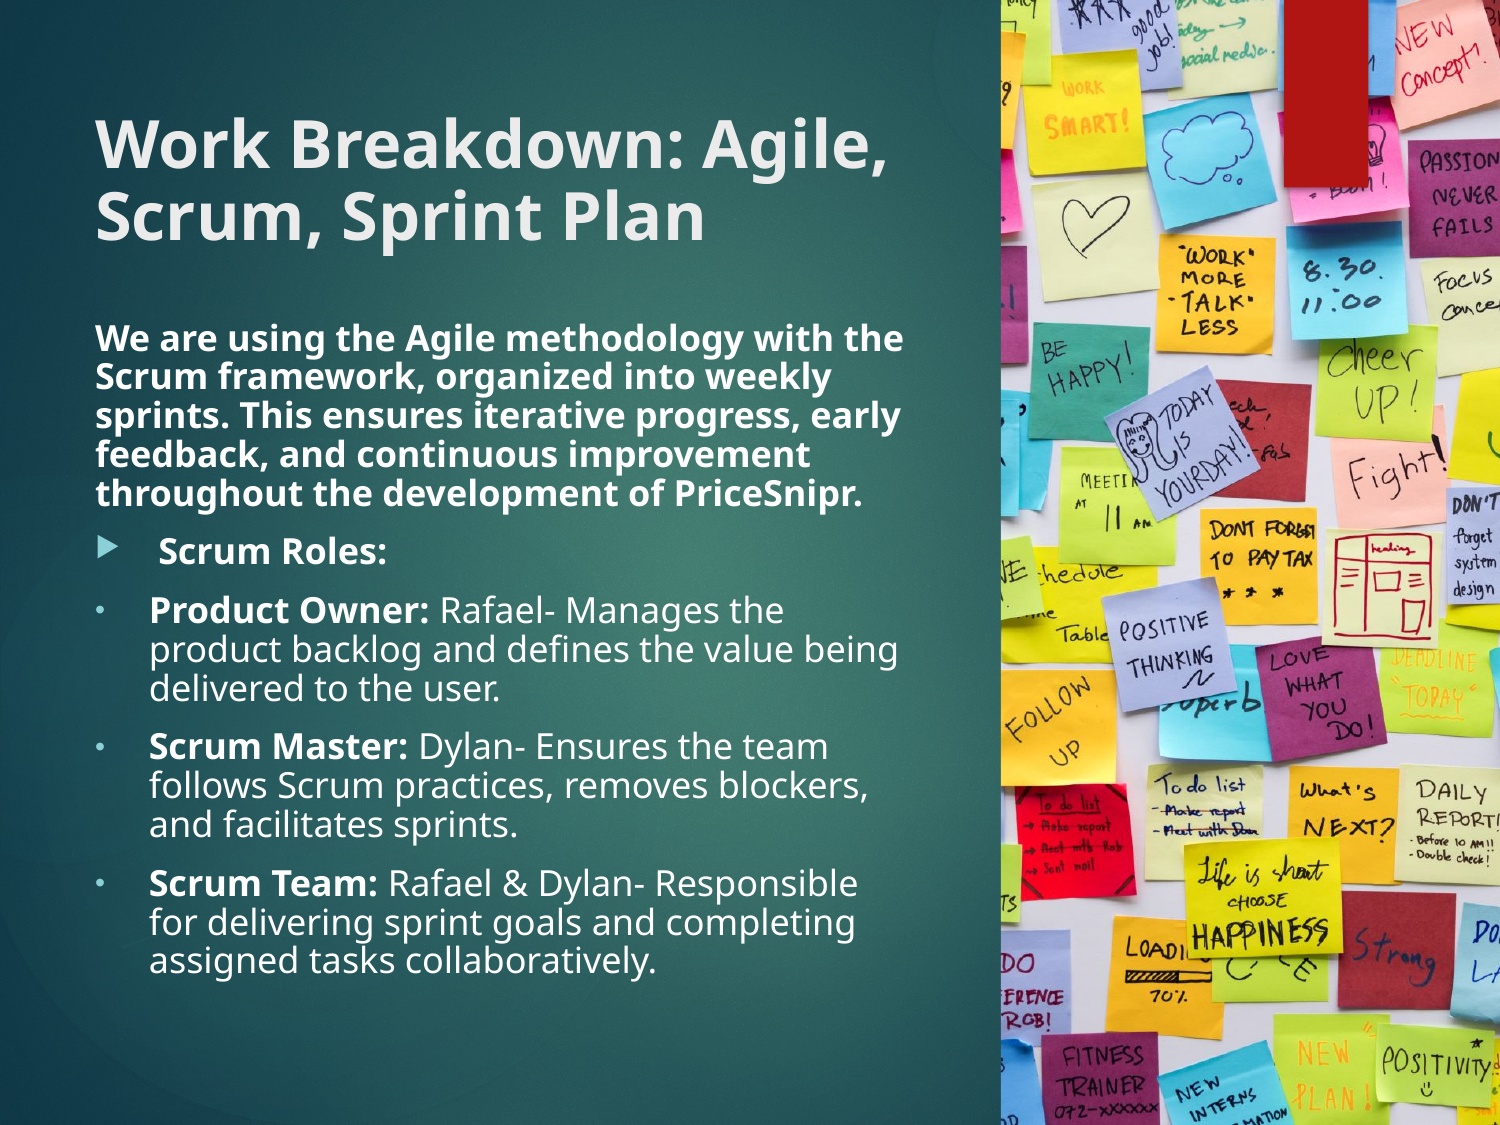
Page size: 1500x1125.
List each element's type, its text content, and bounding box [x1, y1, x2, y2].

title Work Breakdown: Agile, Scrum, Sprint Plan [80, 103, 921, 288]
picture [1000, 0, 1500, 1125]
list We are using the Agile methodology with the Scrum framework, organized into weekly sprints. This ensures iterative progress, early feedback, and continuous improvement throughout the development of PriceSnipr. Scrum Roles: Product Owner: Rafael- Manages the product backlog and defines the value being delivered to the user. Scrum Master: Dylan- Ensures the team follows Scrum practices, removes blockers, and facilitates sprints. Scrum Team: Rafael & Dylan- Responsible for delivering sprint goals and completing assigned tasks collaboratively. [80, 312, 921, 1025]
